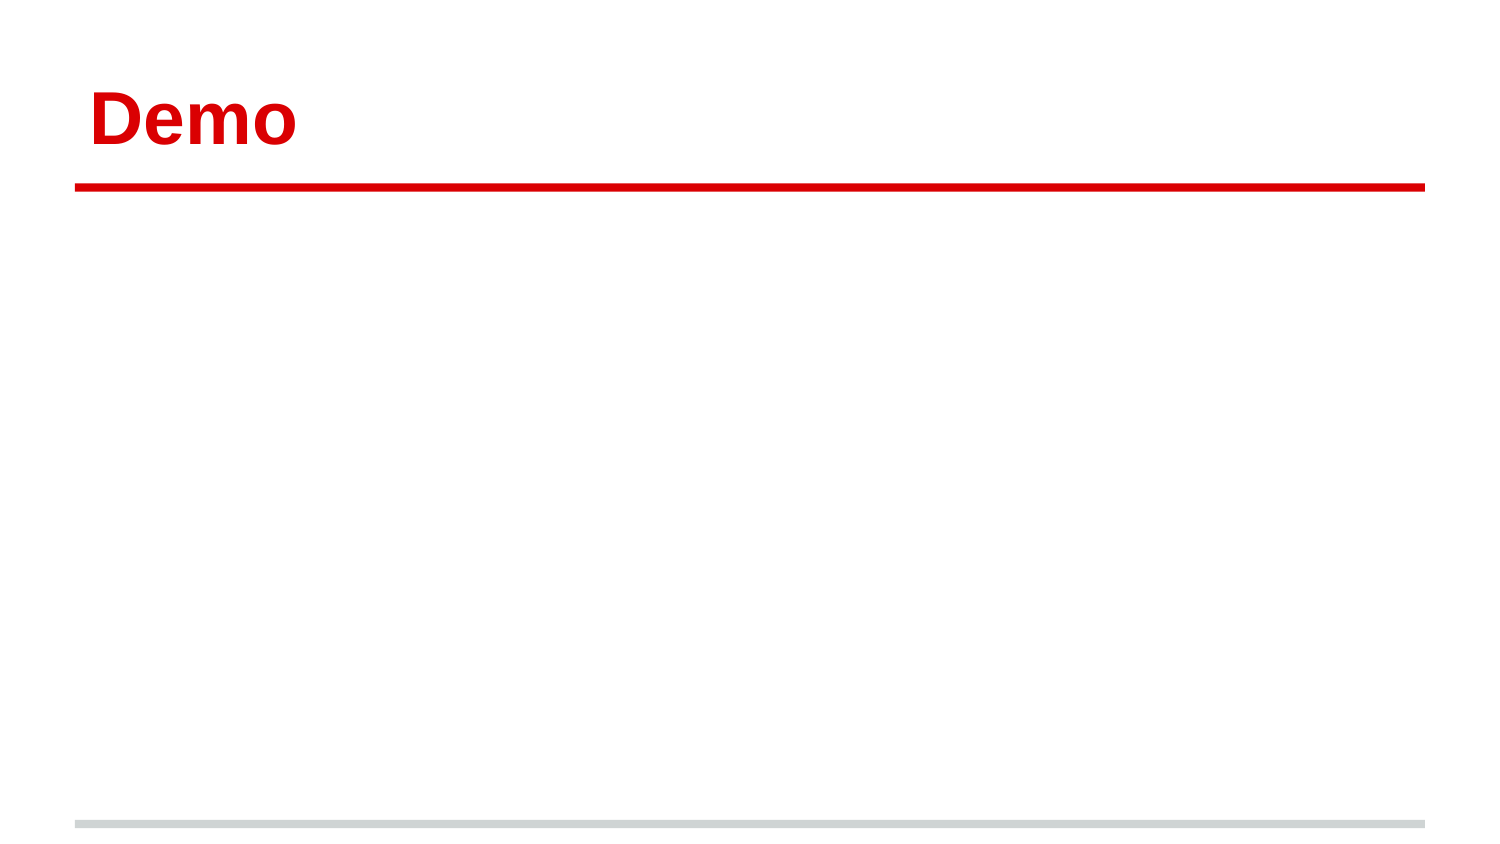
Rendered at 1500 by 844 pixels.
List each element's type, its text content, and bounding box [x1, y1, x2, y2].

text_box Demo [74, 33, 1425, 175]
text_box [74, 184, 1425, 796]
